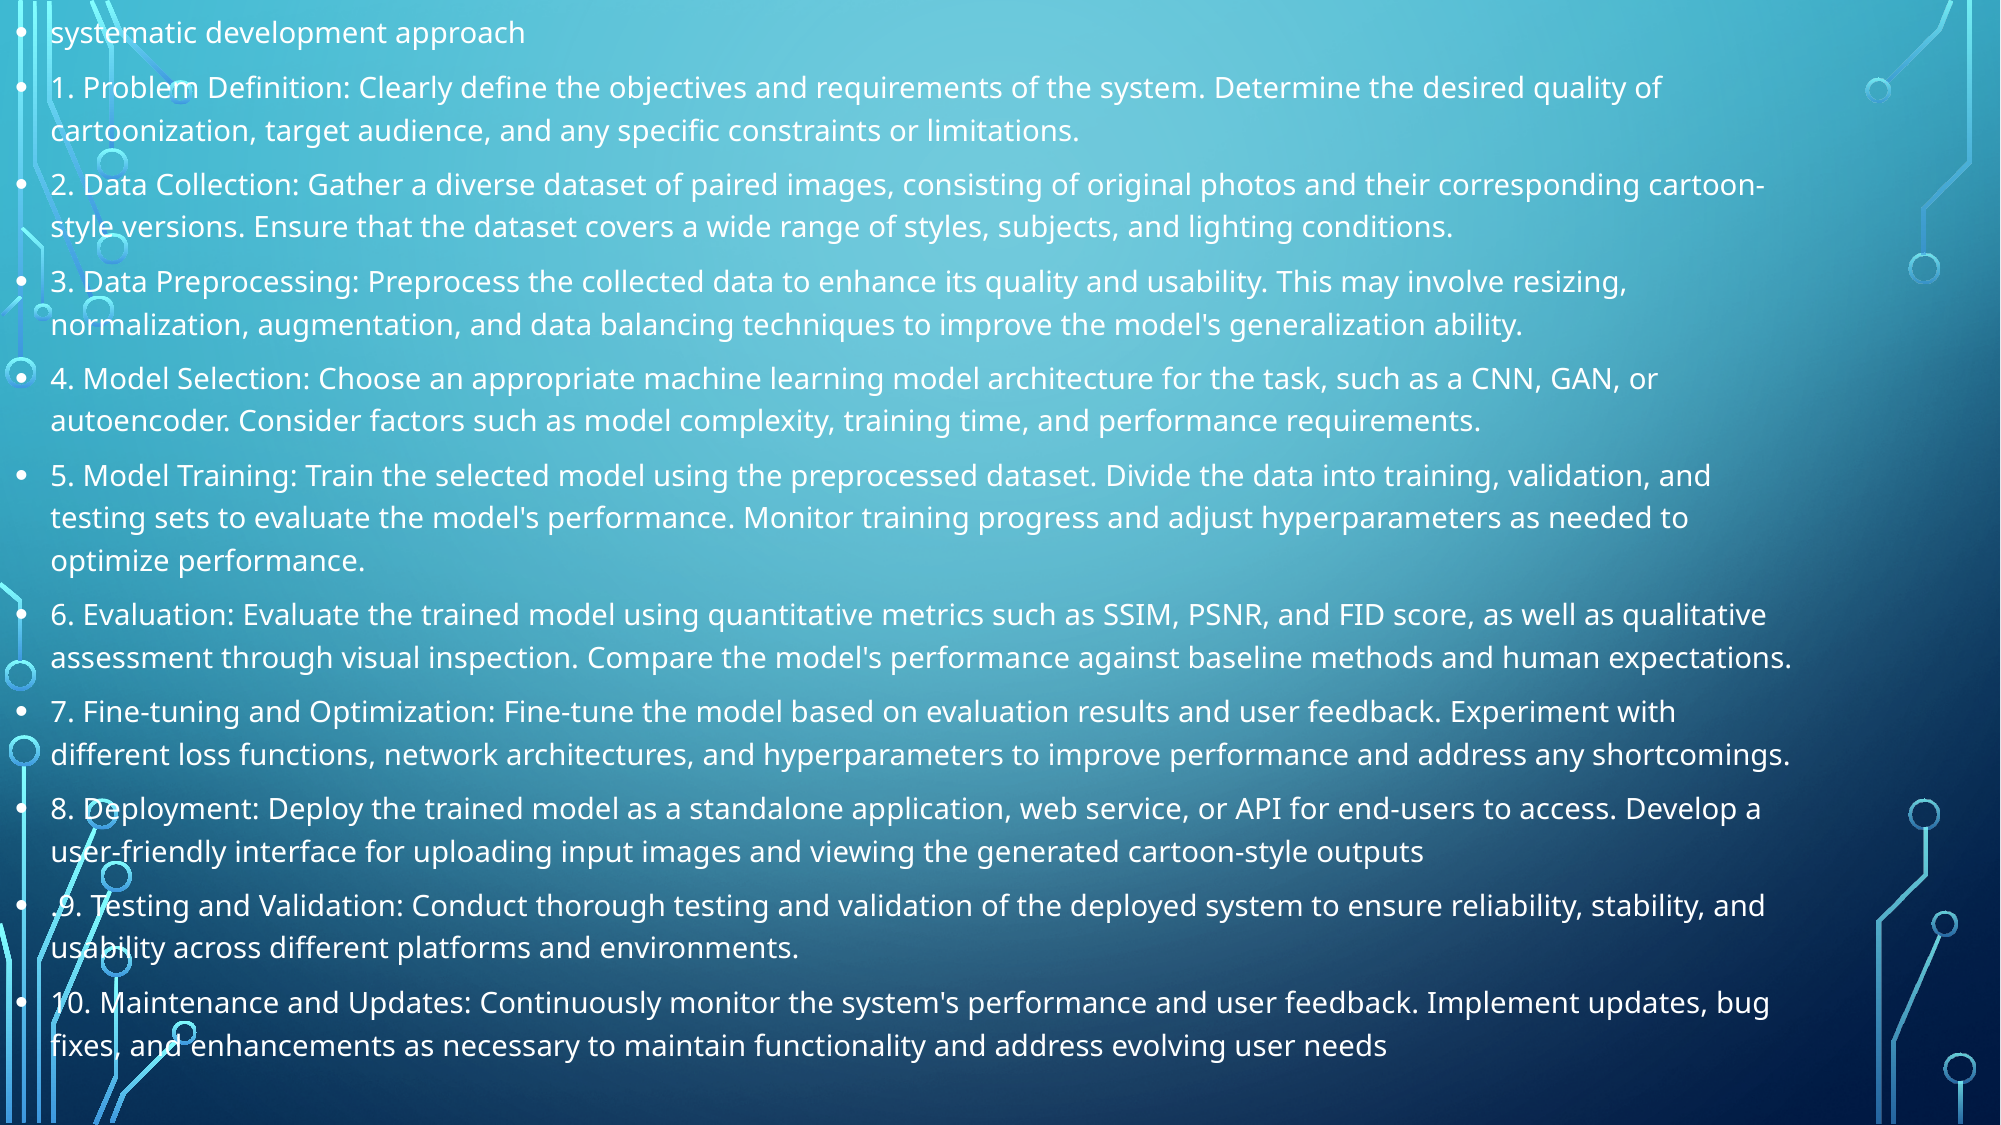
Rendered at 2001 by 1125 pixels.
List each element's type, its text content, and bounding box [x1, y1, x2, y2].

list systematic development approach 1. Problem Definition: Clearly define the objectives and requirements of the system. Determine the desired quality of cartoonization, target audience, and any specific constraints or limitations. 2. Data Collection: Gather a diverse dataset of paired images, consisting of original photos and their corresponding cartoon-style versions. Ensure that the dataset covers a wide range of styles, subjects, and lighting conditions. 3. Data Preprocessing: Preprocess the collected data to enhance its quality and usability. This may involve resizing, normalization, augmentation, and data balancing techniques to improve the model's generalization ability. 4. Model Selection: Choose an appropriate machine learning model architecture for the task, such as a CNN, GAN, or autoencoder. Consider factors such as model complexity, training time, and performance requirements. 5. Model Training: Train the selected model using the preprocessed dataset. Divide the data into training, validation, and testing sets to evaluate the model's performance. Monitor training progress and adjust hyperparameters as needed to optimize performance. 6. Evaluation: Evaluate the trained model using quantitative metrics such as SSIM, PSNR, and FID score, as well as qualitative assessment through visual inspection. Compare the model's performance against baseline methods and human expectations. 7. Fine-tuning and Optimization: Fine-tune the model based on evaluation results and user feedback. Experiment with different loss functions, network architectures, and hyperparameters to improve performance and address any shortcomings. 8. Deployment: Deploy the trained model as a standalone application, web service, or API for end-users to access. Develop a user-friendly interface for uploading input images and viewing the generated cartoon-style outputs .9. Testing and Validation: Conduct thorough testing and validation of the deployed system to ensure reliability, stability, and usability across different platforms and environments. 10. Maintenance and Updates: Continuously monitor the system's performance and user feedback. Implement updates, bug fixes, and enhancements as necessary to maintain functionality and address evolving user needs [0, 0, 1813, 1125]
